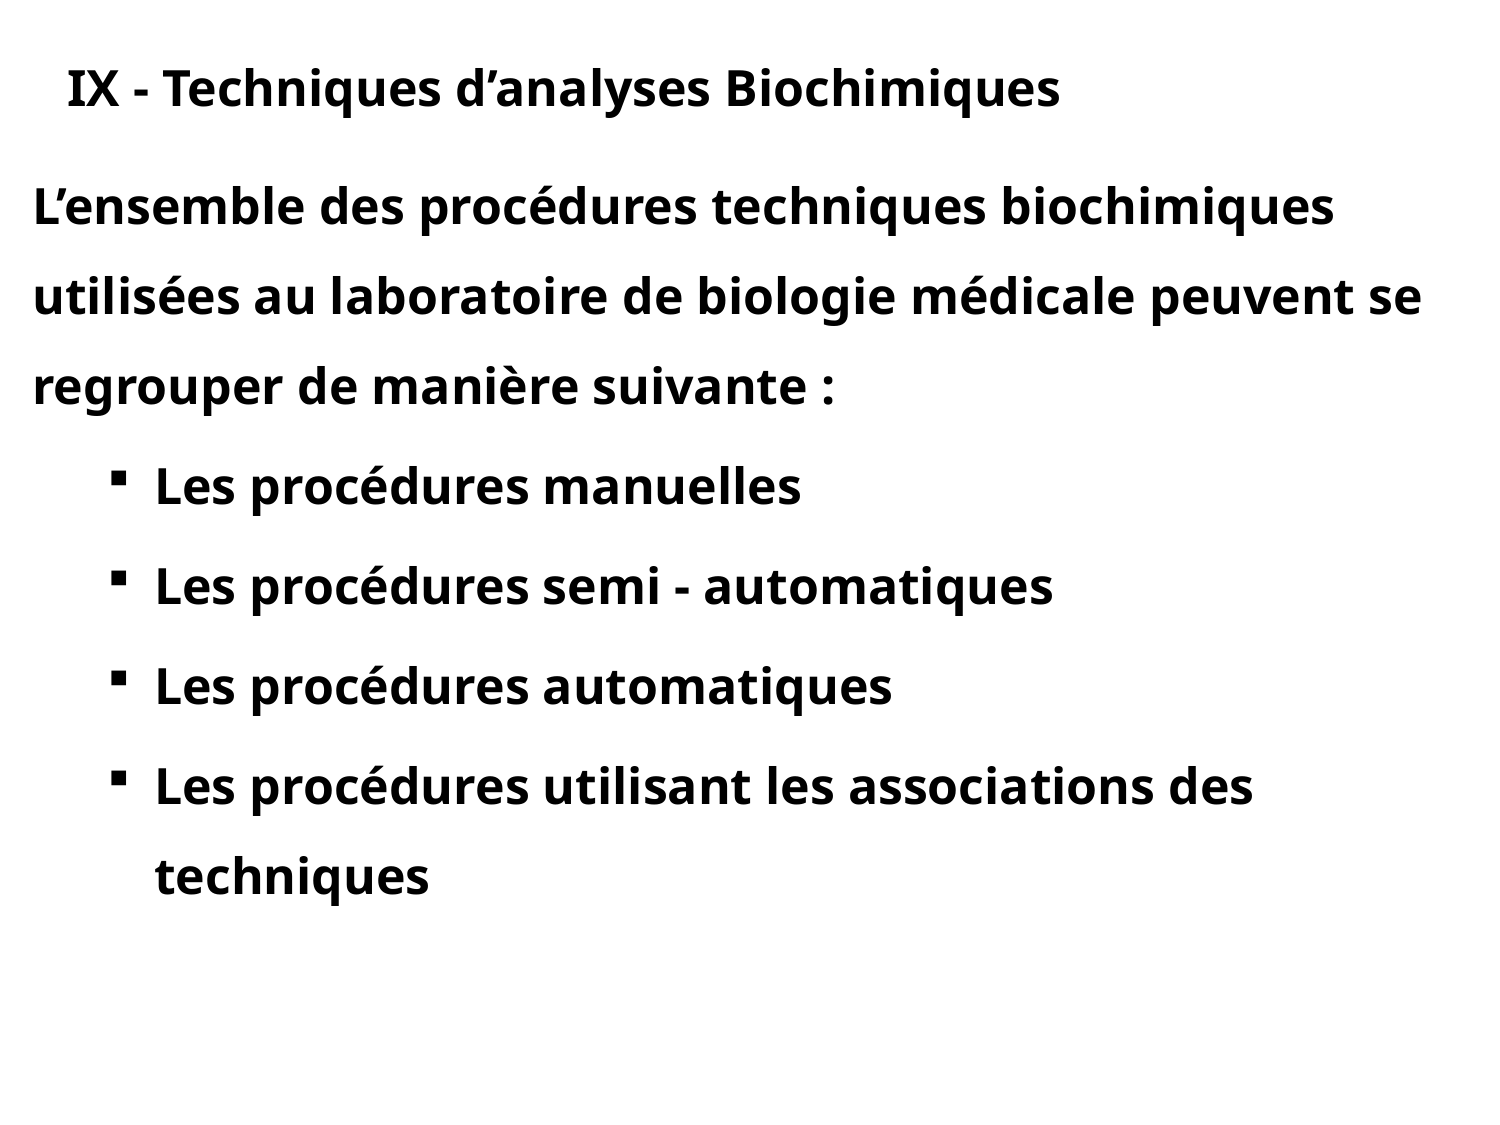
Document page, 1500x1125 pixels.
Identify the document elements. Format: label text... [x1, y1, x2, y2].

list L’ensemble des procédures techniques biochimiques utilisées au laboratoire de biologie médicale peuvent se regrouper de manière suivante : Les procédures manuelles Les procédures semi - automatiques Les procédures automatiques Les procédures utilisant les associations des techniques [17, 137, 1476, 1059]
list IX - Techniques d’analyses Biochimiques [41, 30, 1400, 125]
